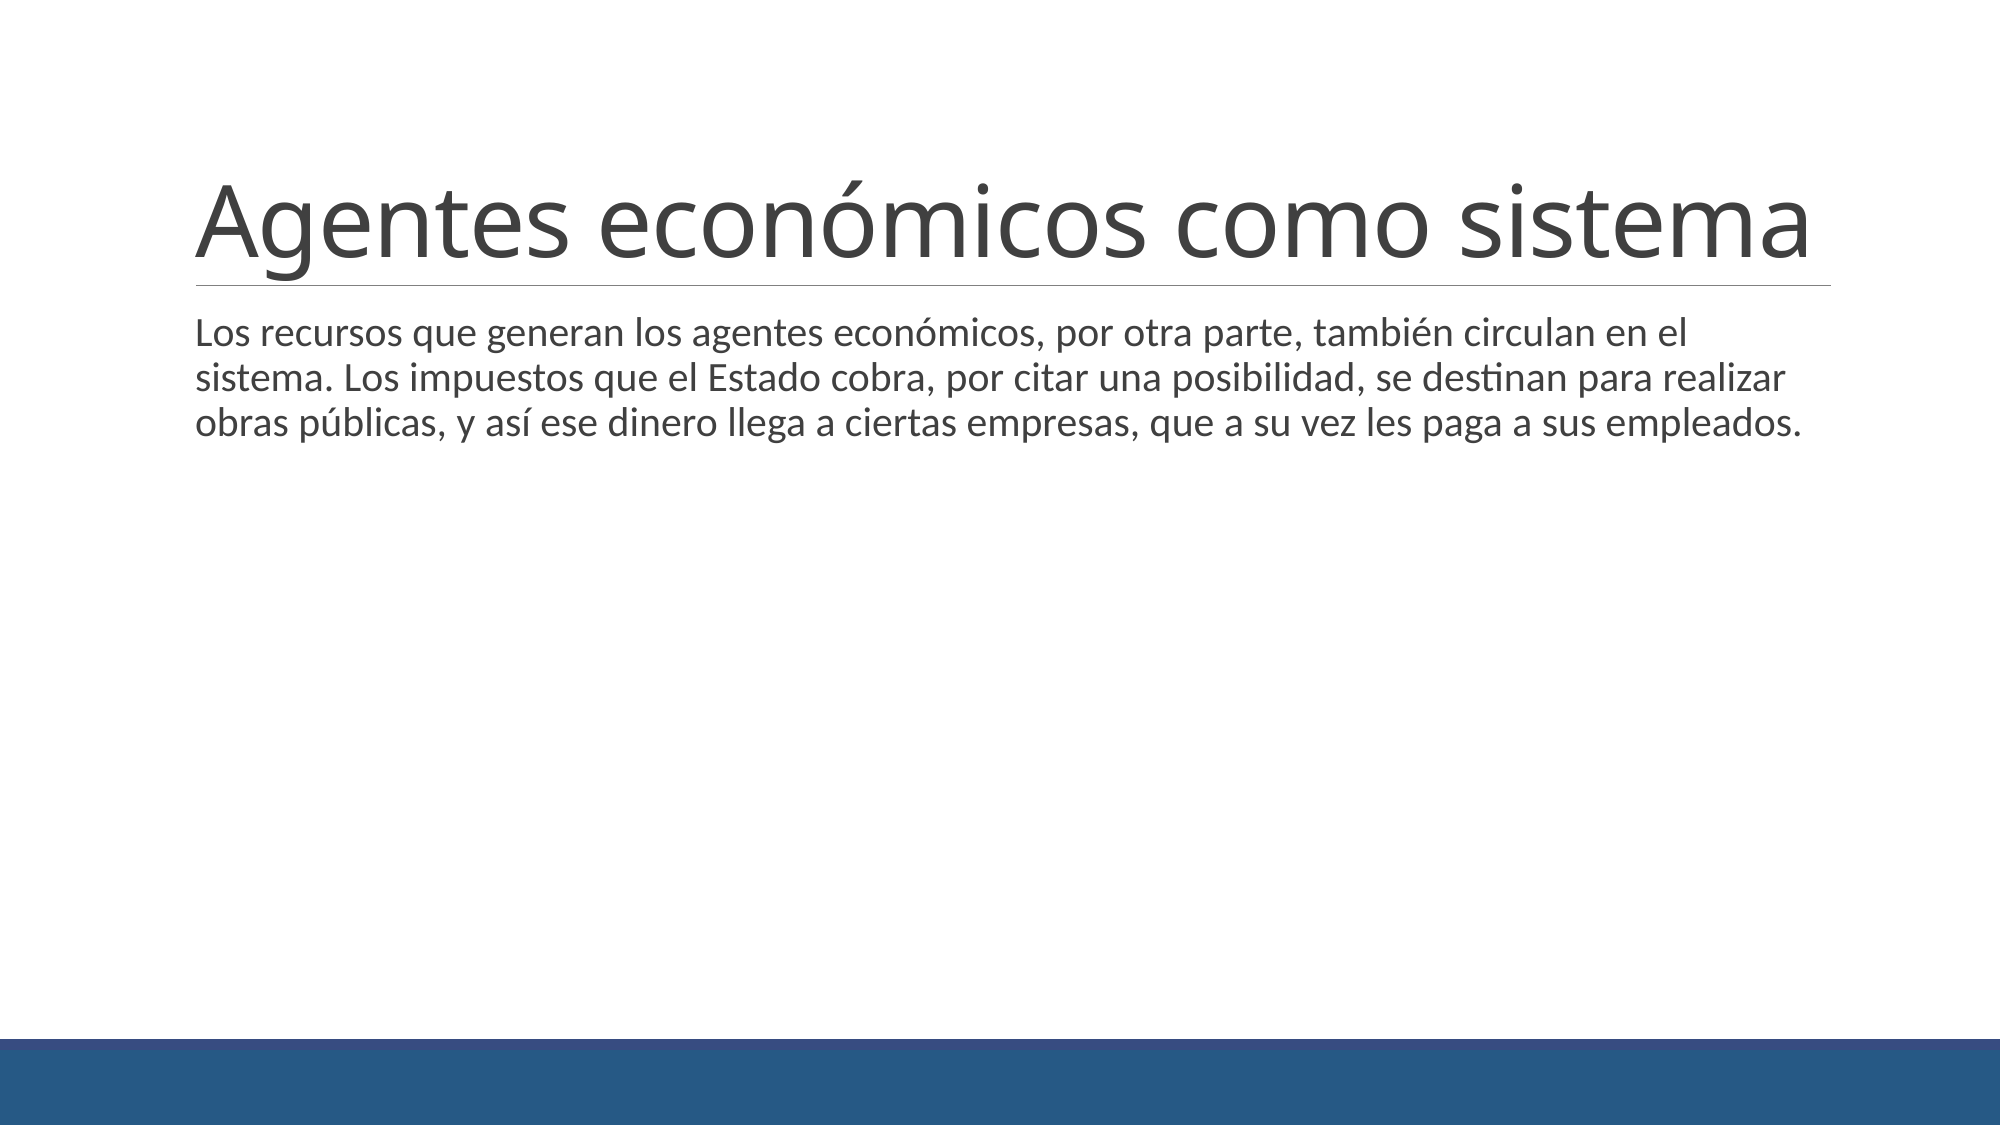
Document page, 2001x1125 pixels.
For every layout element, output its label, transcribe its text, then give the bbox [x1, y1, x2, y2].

list Los recursos que generan los agentes económicos, por otra parte, también circulan en el sistema. Los impuestos que el Estado cobra, por citar una posibilidad, se destinan para realizar obras públicas, y así ese dinero llega a ciertas empresas, que a su vez les paga a sus empleados. [180, 302, 1830, 963]
title Agentes económicos como sistema [180, 47, 1830, 285]
